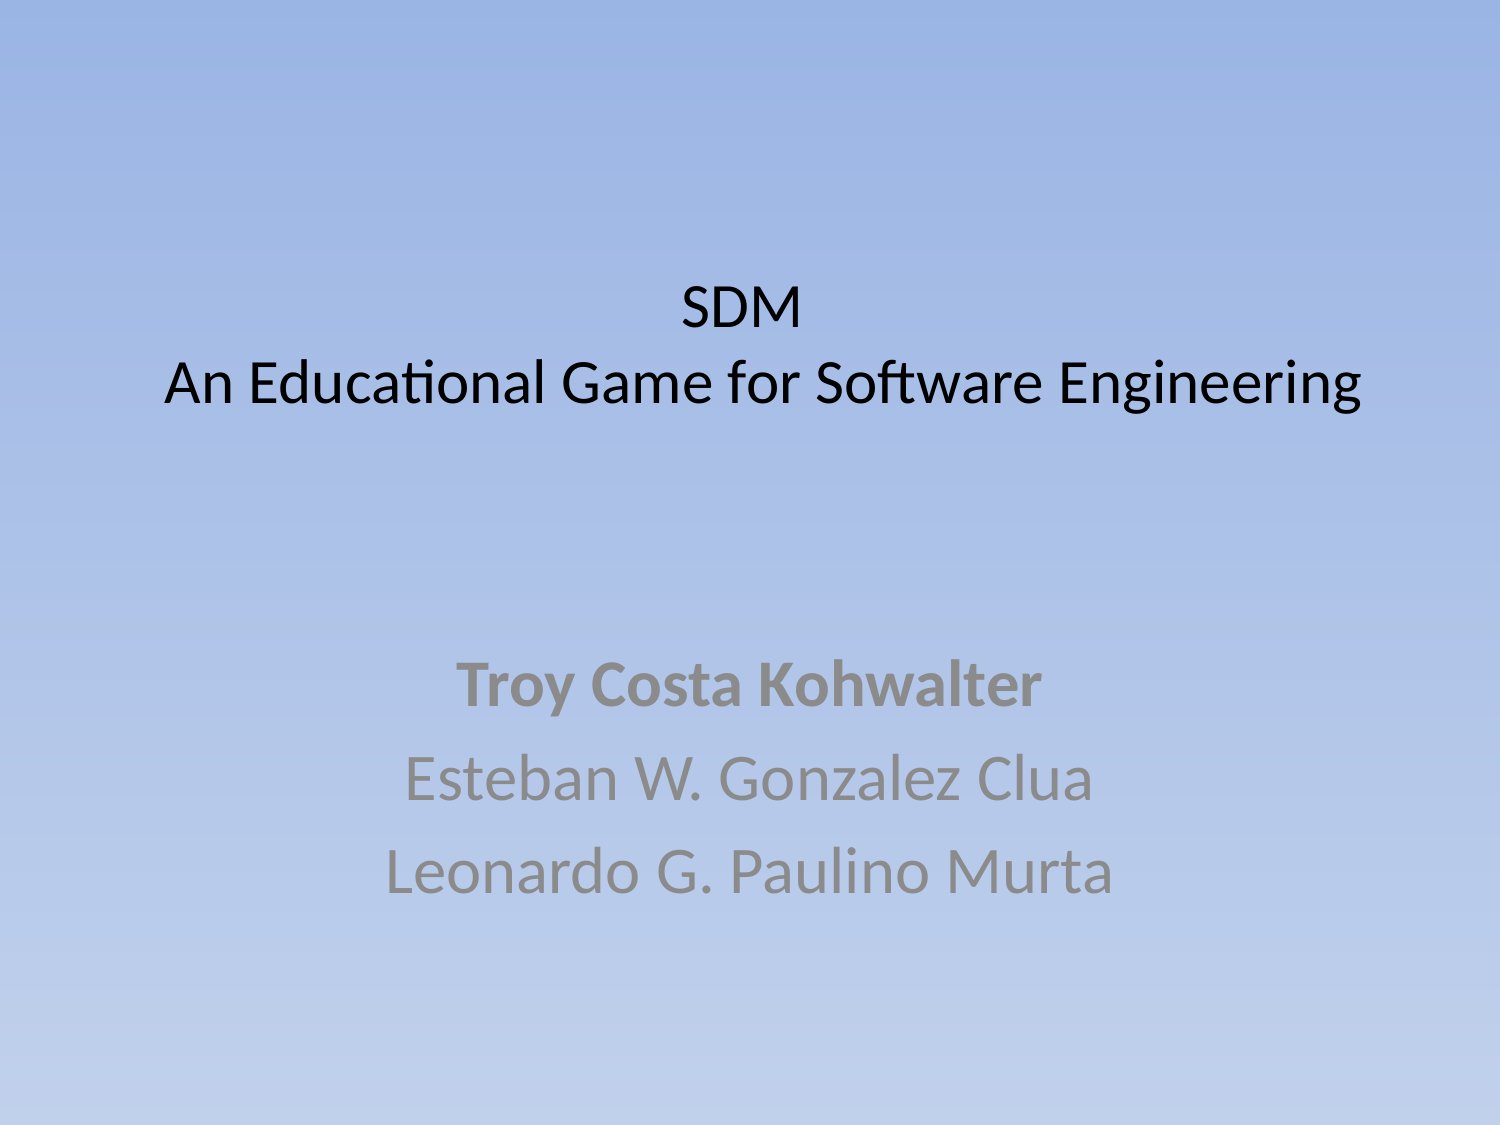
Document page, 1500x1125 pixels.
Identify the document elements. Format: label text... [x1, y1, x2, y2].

title SDM An Educational Game for Software Engineering [112, 219, 1388, 461]
subtitle Troy Costa Kohwalter Esteban W. Gonzalez Clua Leonardo G. Paulino Murta [225, 538, 1275, 1012]
